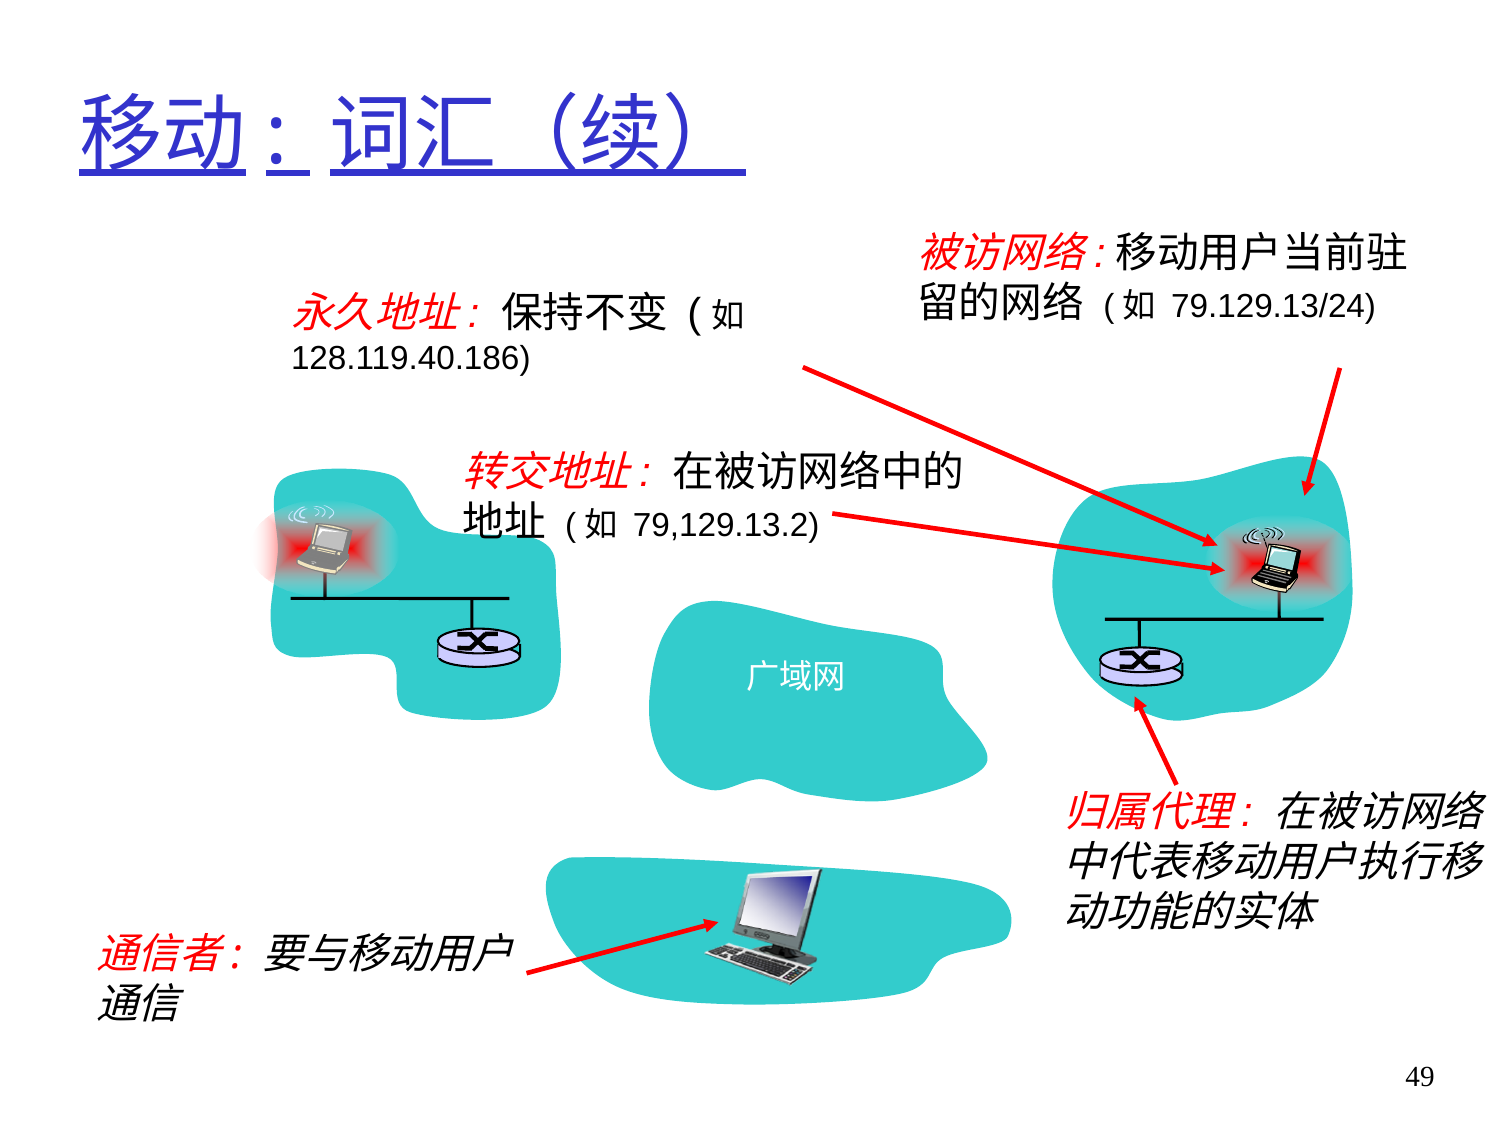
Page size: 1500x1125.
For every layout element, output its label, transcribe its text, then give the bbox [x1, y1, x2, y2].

picture [675, 863, 825, 994]
text_box [545, 857, 753, 959]
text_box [437, 628, 521, 667]
text_box [1100, 612, 1351, 721]
text_box 永久地址: 保持不变 (如128.119.40.186) [276, 278, 879, 384]
text_box [579, 867, 1012, 1005]
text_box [290, 571, 510, 629]
text_box [1134, 696, 1173, 777]
title 移动: 词汇（续） [64, 36, 1340, 224]
text_box 被访网络:移动用户当前驻留的网络 (如 79.129.13/24) [902, 218, 1452, 333]
text_box 归属代理: 在被访网络 中代表移动用户执行移动功能的实体 [1049, 777, 1500, 943]
text_box [1301, 367, 1340, 496]
text_box [1052, 547, 1279, 686]
text_box [270, 468, 561, 720]
text_box 通信者: 要与移动用户通信 [81, 919, 533, 1035]
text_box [1099, 647, 1183, 686]
text_box 转交地址: 在被访网络中的地址 (如 79,129.13.2) [447, 437, 995, 552]
text_box [649, 600, 988, 802]
text_box 广域网 [677, 648, 915, 703]
text_box [1057, 493, 1204, 567]
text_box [1204, 514, 1355, 612]
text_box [249, 499, 400, 597]
slide_number 49 [1339, 1050, 1450, 1125]
text_box [1096, 456, 1347, 539]
